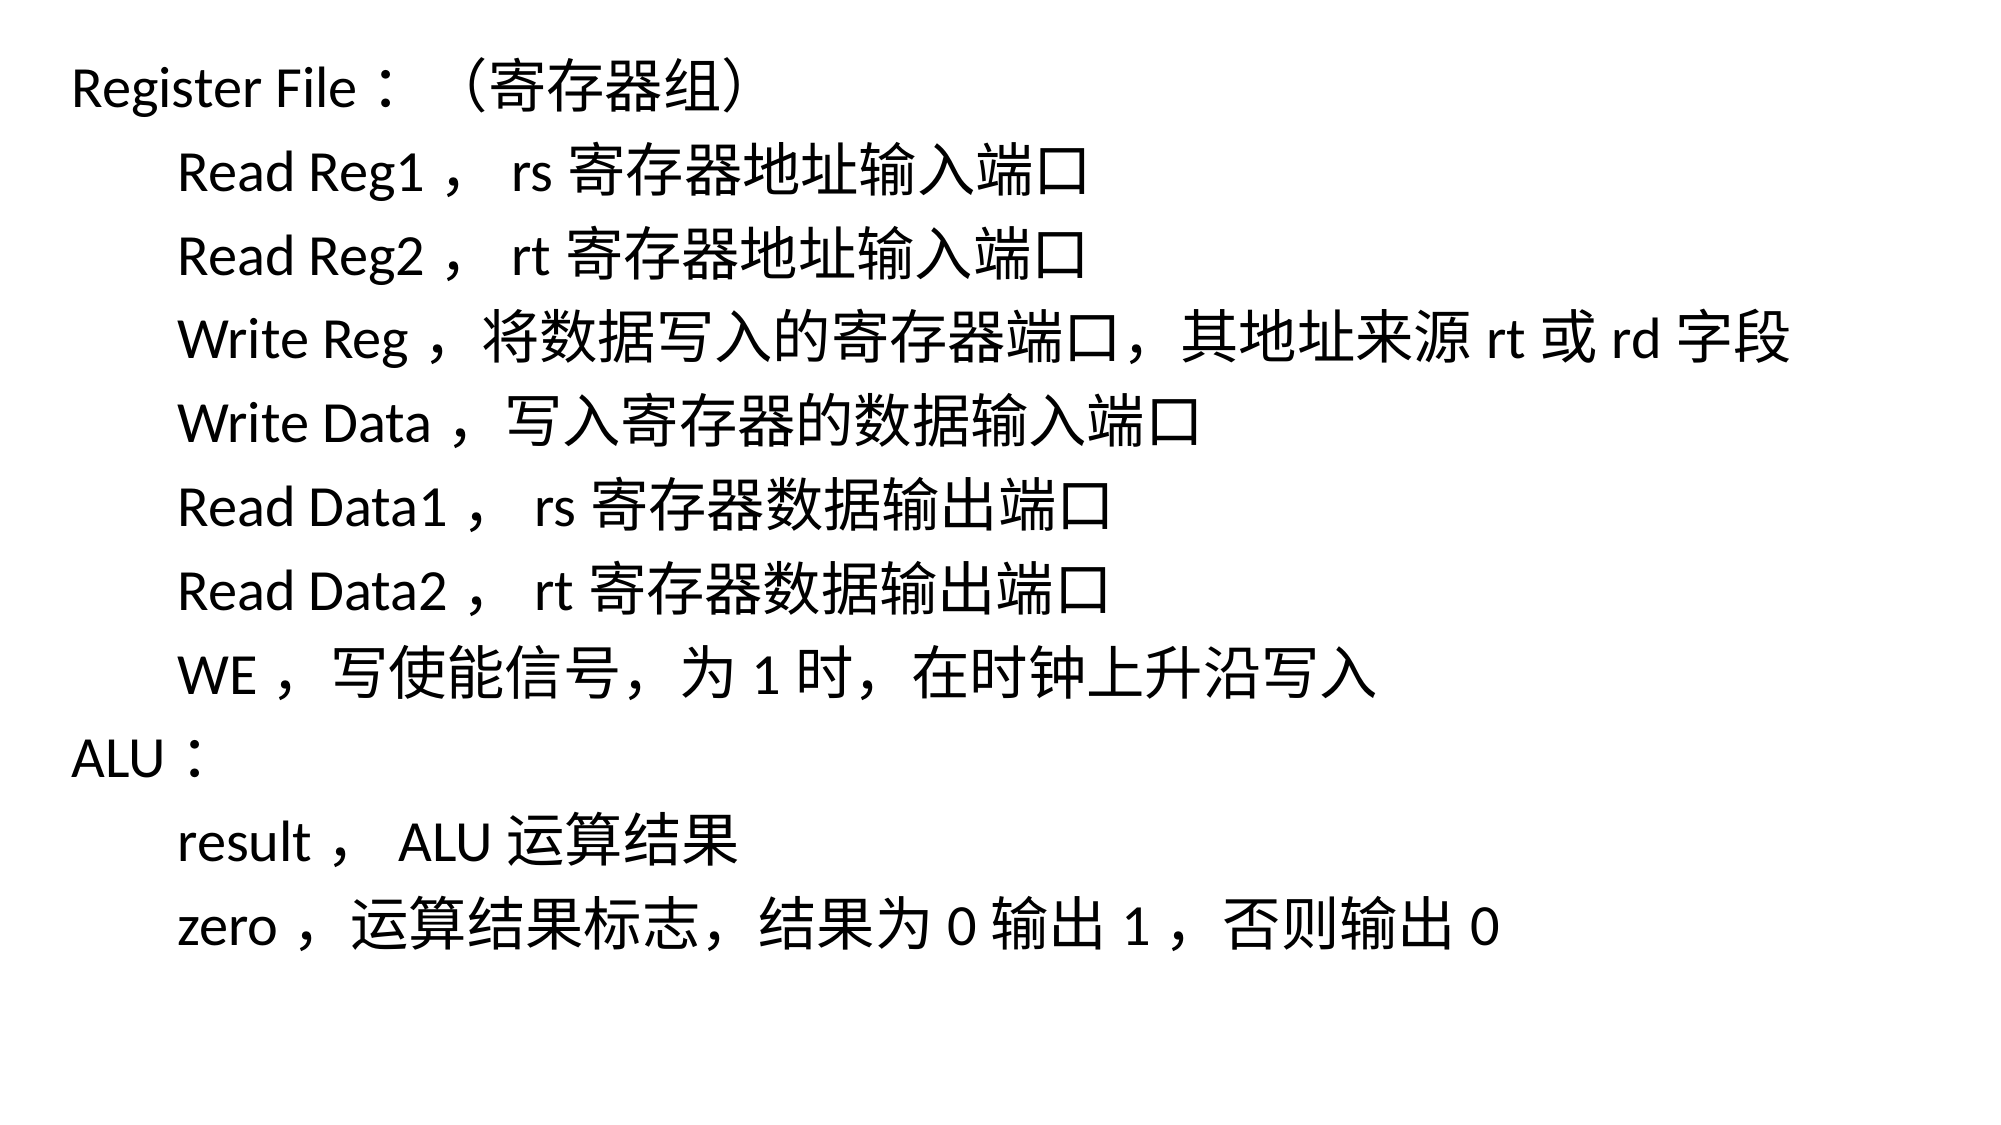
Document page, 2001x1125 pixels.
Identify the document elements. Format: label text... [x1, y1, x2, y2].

list Register File：（寄存器组） Read Reg1，rs寄存器地址输入端口 Read Reg2，rt寄存器地址输入端口 Write Reg，将数据写入的寄存器端口，其地址来源rt或rd字段 Write Data，写入寄存器的数据输入端口 Read Data1，rs寄存器数据输出端口 Read Data2，rt寄存器数据输出端口 WE，写使能信号，为1时，在时钟上升沿写入 ALU： result，ALU运算结果 zero，运算结果标志，结果为0输出1，否则输出0 [56, 49, 1939, 1074]
